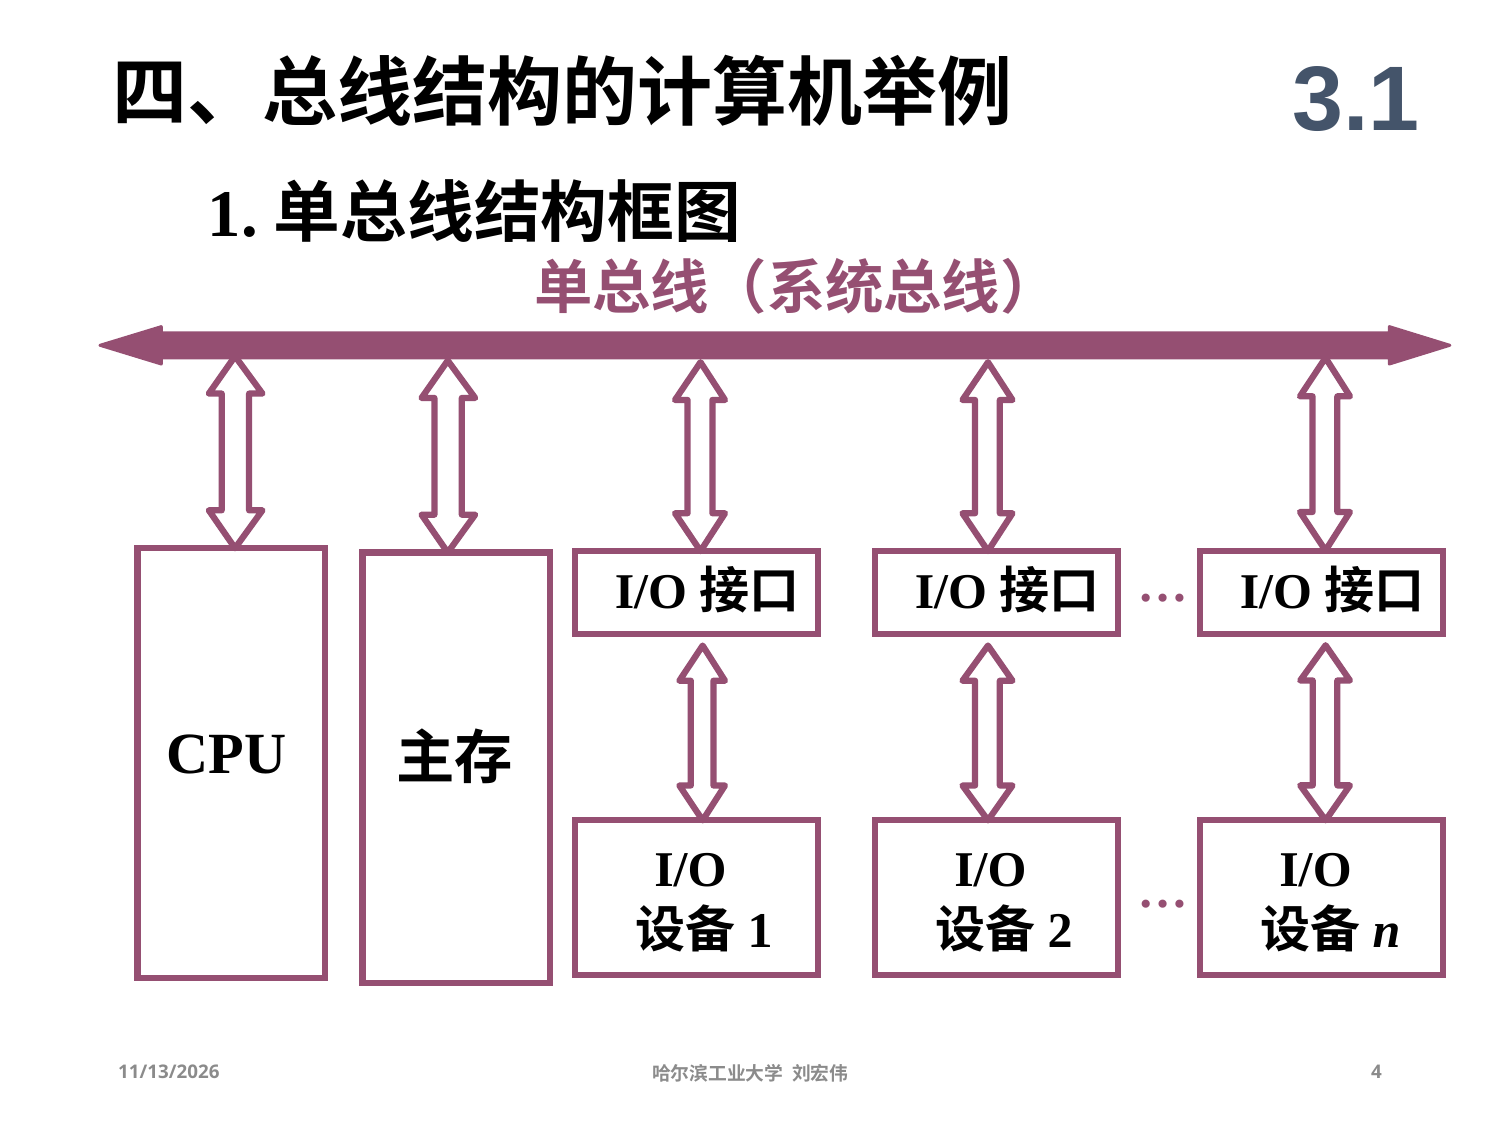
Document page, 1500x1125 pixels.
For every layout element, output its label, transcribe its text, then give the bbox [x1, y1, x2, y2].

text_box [137, 356, 1444, 983]
text_box 1.单总线结构框图 [192, 162, 1238, 249]
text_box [99, 249, 1450, 364]
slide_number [103, 1042, 441, 1103]
slide_number 4 [1059, 1042, 1397, 1103]
text_box 四、总线结构的计算机举例 [97, 37, 1140, 143]
footer 哈尔滨工业大学 刘宏伟 [496, 1042, 1004, 1103]
text_box 3.1 [1262, 24, 1450, 163]
